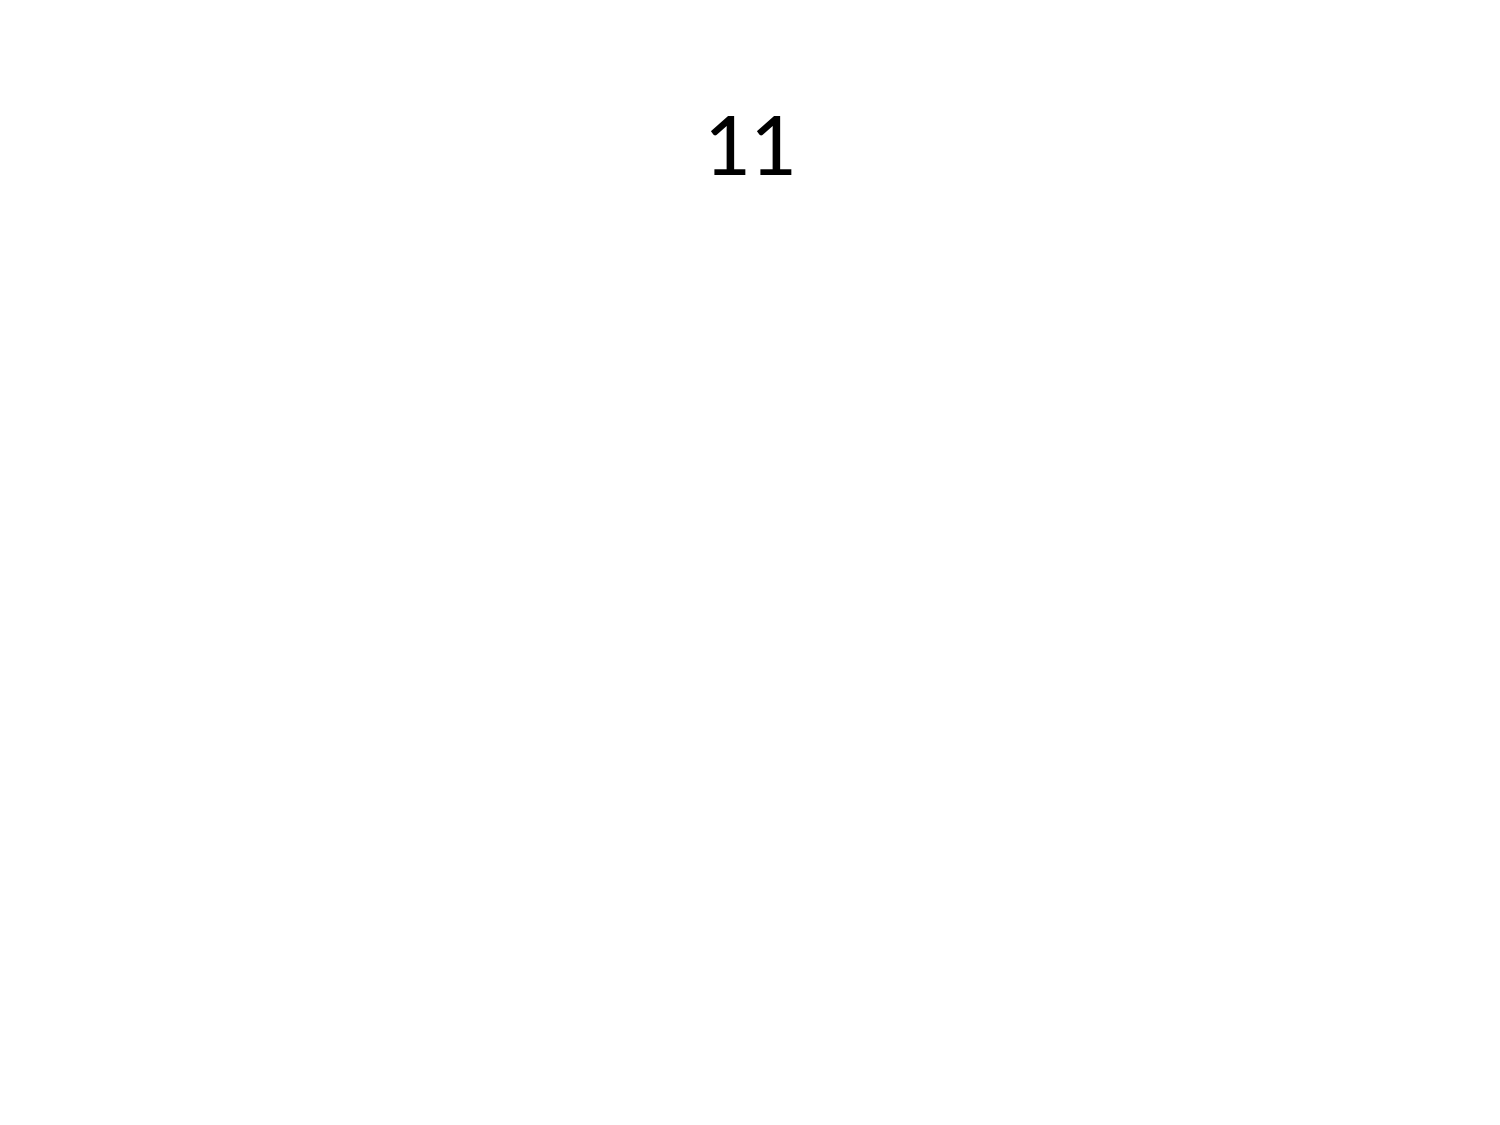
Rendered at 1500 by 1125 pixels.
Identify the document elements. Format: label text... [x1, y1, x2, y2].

title 11 [75, 45, 1425, 233]
